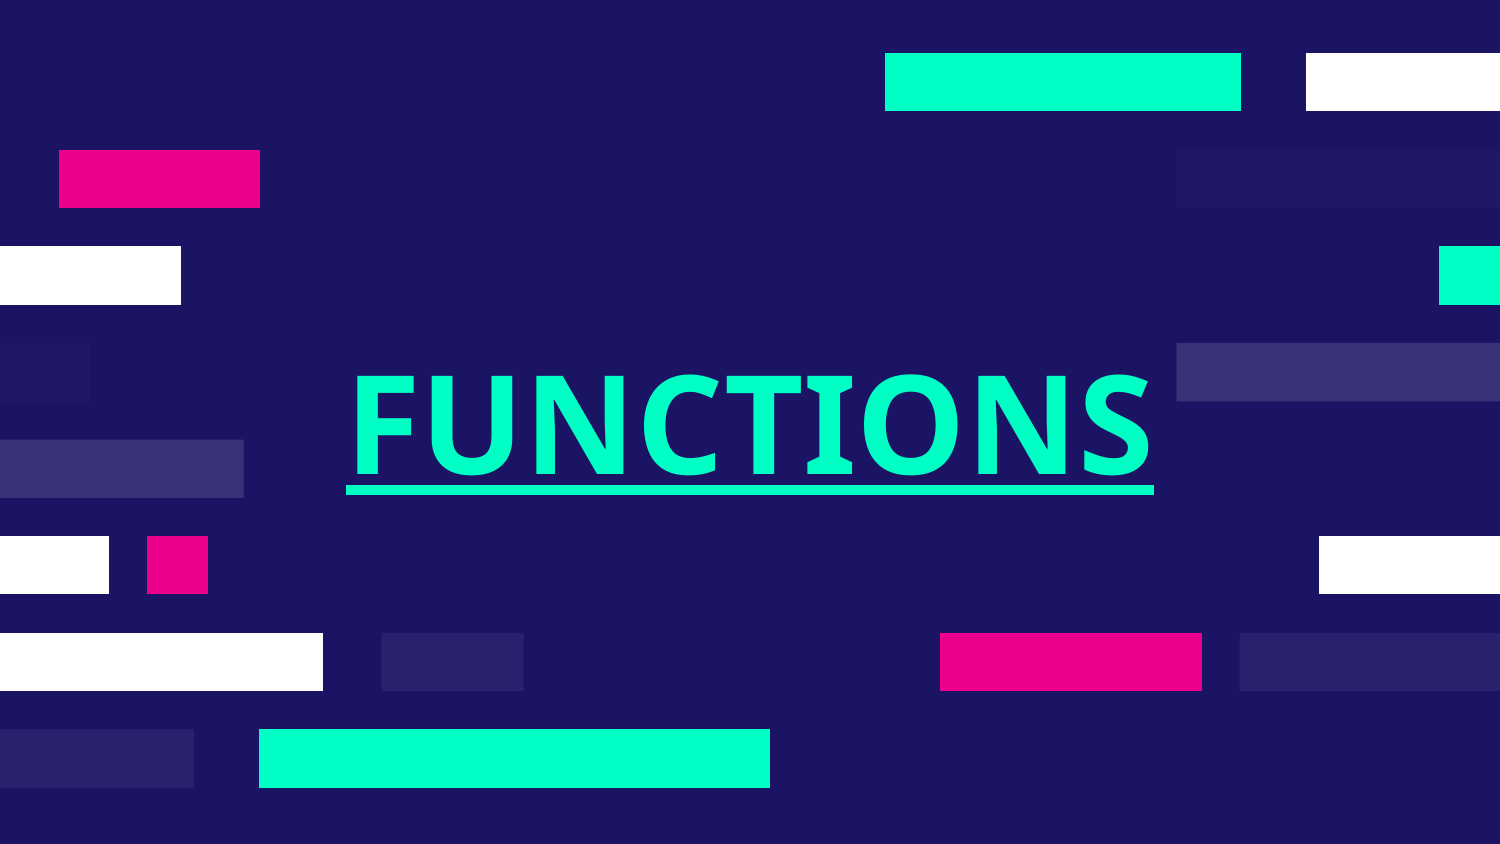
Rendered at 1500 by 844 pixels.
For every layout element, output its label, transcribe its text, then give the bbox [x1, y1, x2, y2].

title FUNCTIONS [58, 421, 1441, 503]
